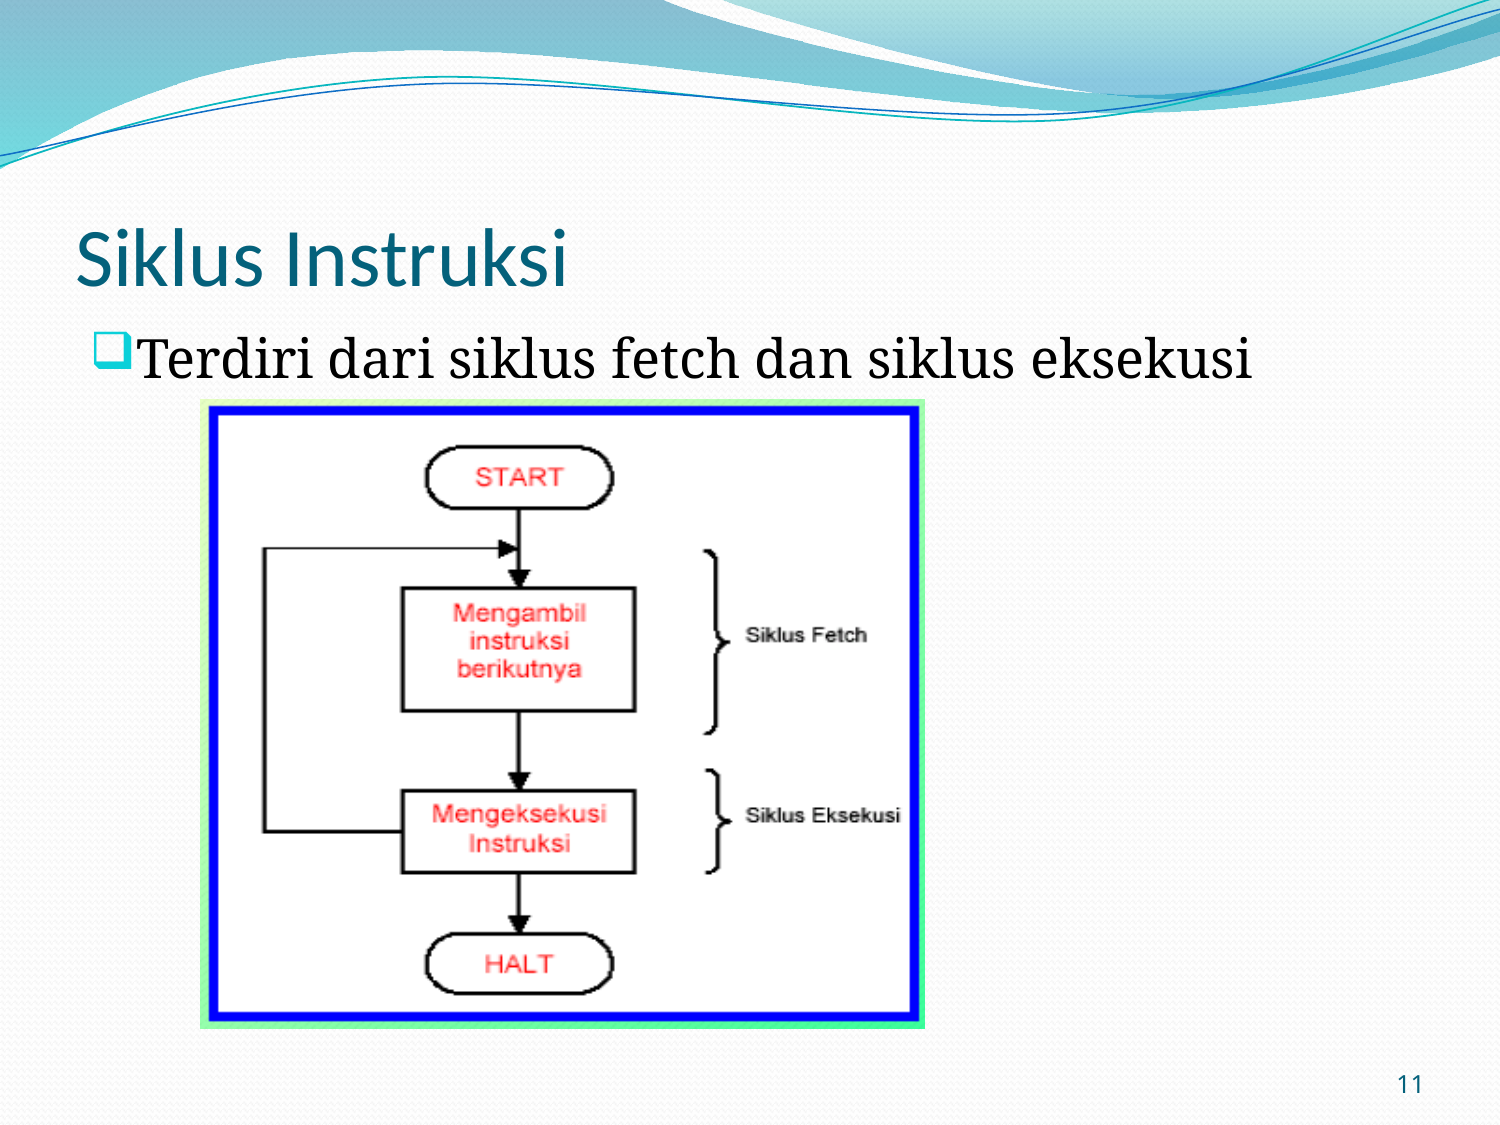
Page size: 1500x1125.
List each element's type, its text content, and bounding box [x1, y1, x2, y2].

picture [199, 399, 926, 1029]
title Siklus Instruksi [75, 115, 1425, 303]
list Terdiri dari siklus fetch dan siklus eksekusi [75, 317, 1425, 1038]
slide_number 11 [1299, 1042, 1425, 1103]
